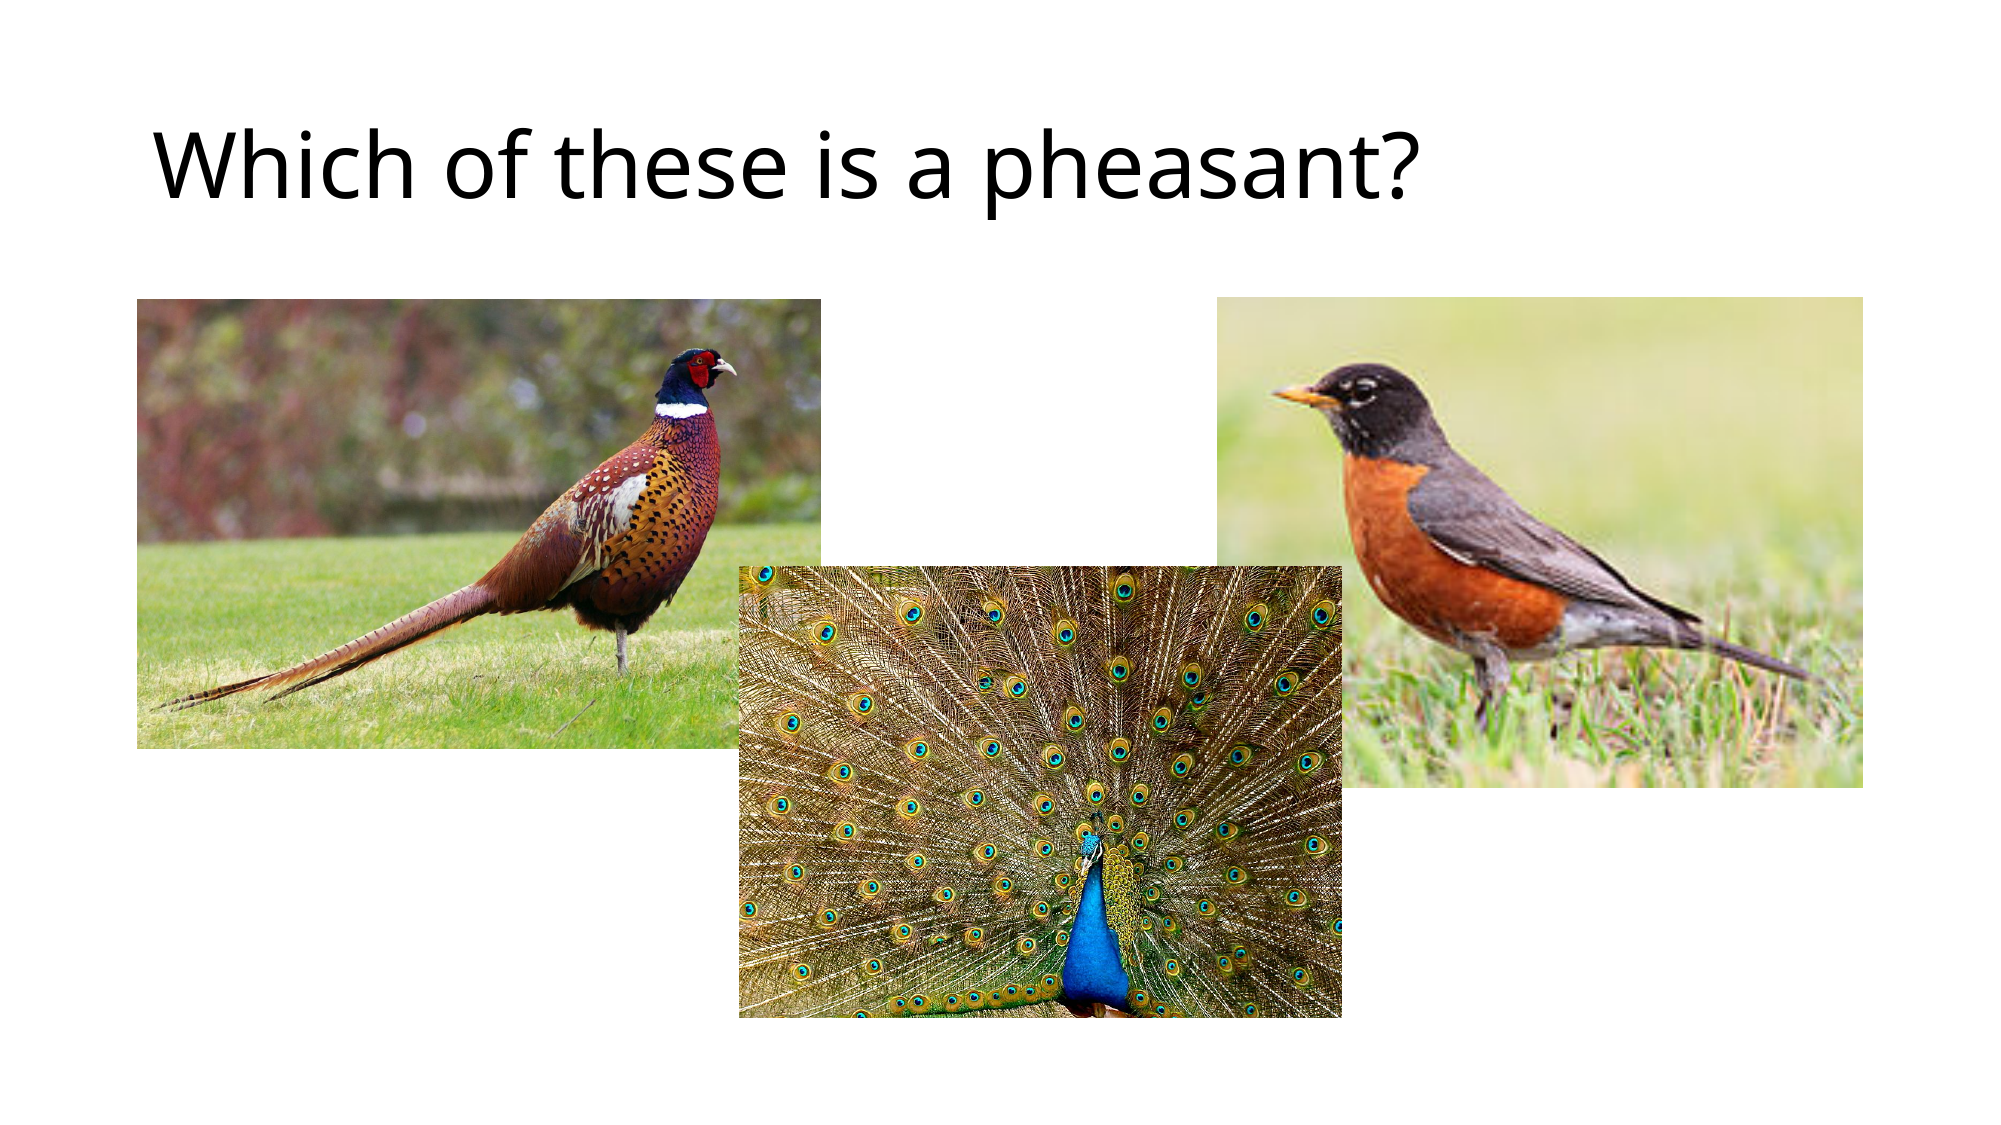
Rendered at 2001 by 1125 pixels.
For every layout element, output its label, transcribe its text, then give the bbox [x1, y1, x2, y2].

picture [137, 297, 1863, 1018]
title Which of these is a pheasant? [137, 59, 1863, 278]
